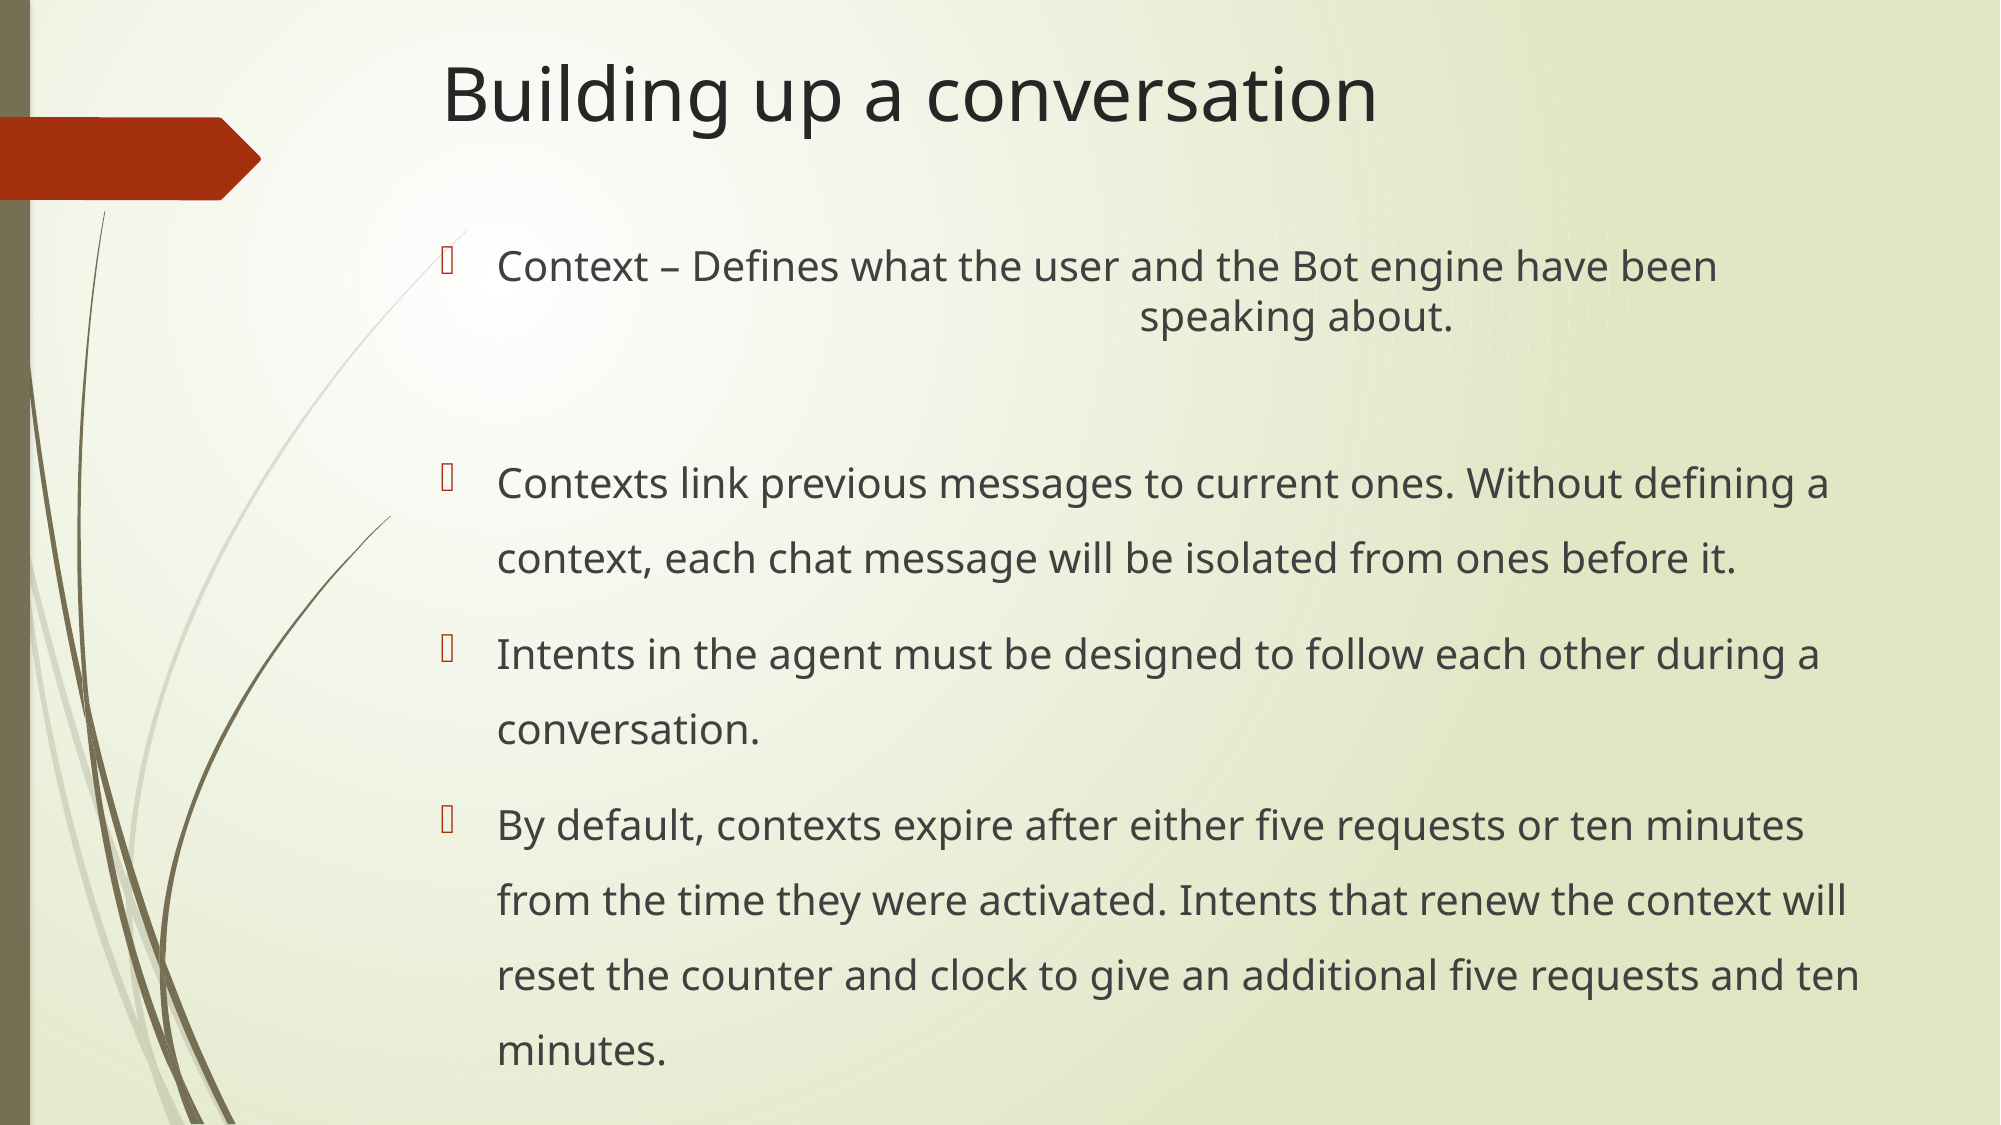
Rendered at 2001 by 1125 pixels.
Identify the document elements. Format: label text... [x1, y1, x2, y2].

title Building up a conversation [425, 38, 1888, 232]
list Context – Defines what the user and the Bot engine have been speaking about. Contexts link previous messages to current ones. Without defining a context, each chat message will be isolated from ones before it. Intents in the agent must be designed to follow each other during a conversation. By default, contexts expire after either five requests or ten minutes from the time they were activated. Intents that renew the context will reset the counter and clock to give an additional five requests and ten minutes. [425, 232, 1888, 1091]
